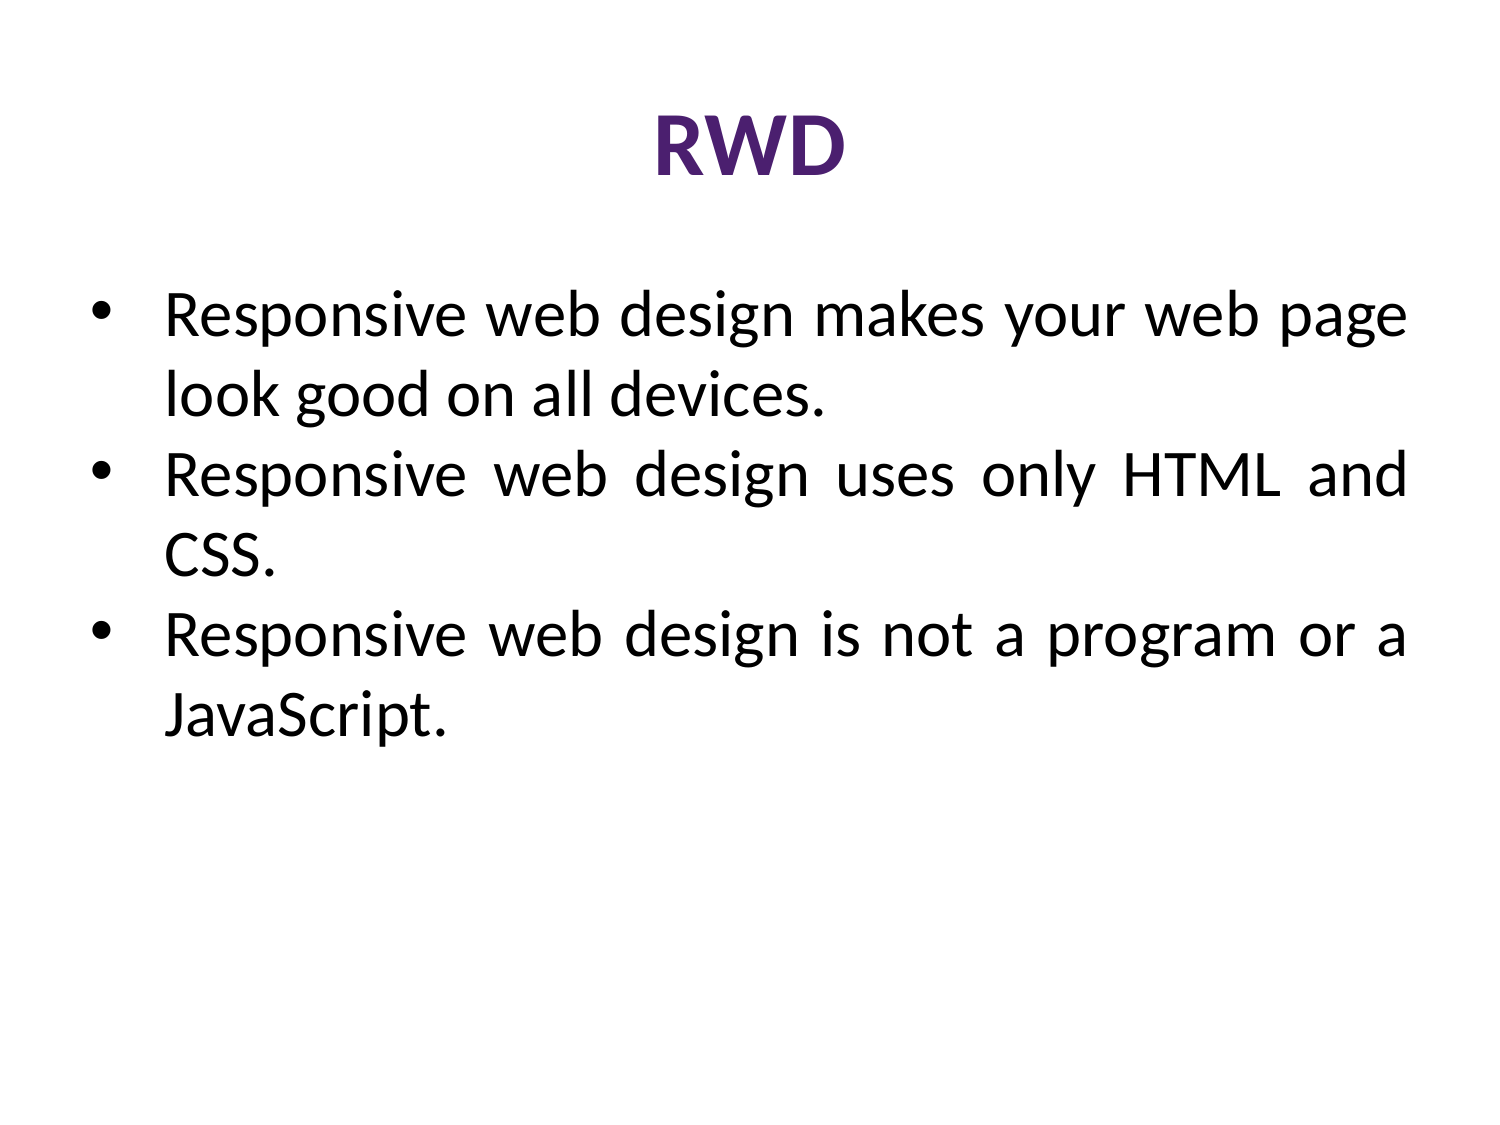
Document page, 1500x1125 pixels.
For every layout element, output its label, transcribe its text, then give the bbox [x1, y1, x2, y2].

text_box Responsive web design makes your web page look good on all devices. Responsive web design uses only HTML and CSS. Responsive web design is not a program or a JavaScript. [74, 262, 1425, 1005]
text_box RWD [74, 45, 1425, 233]
